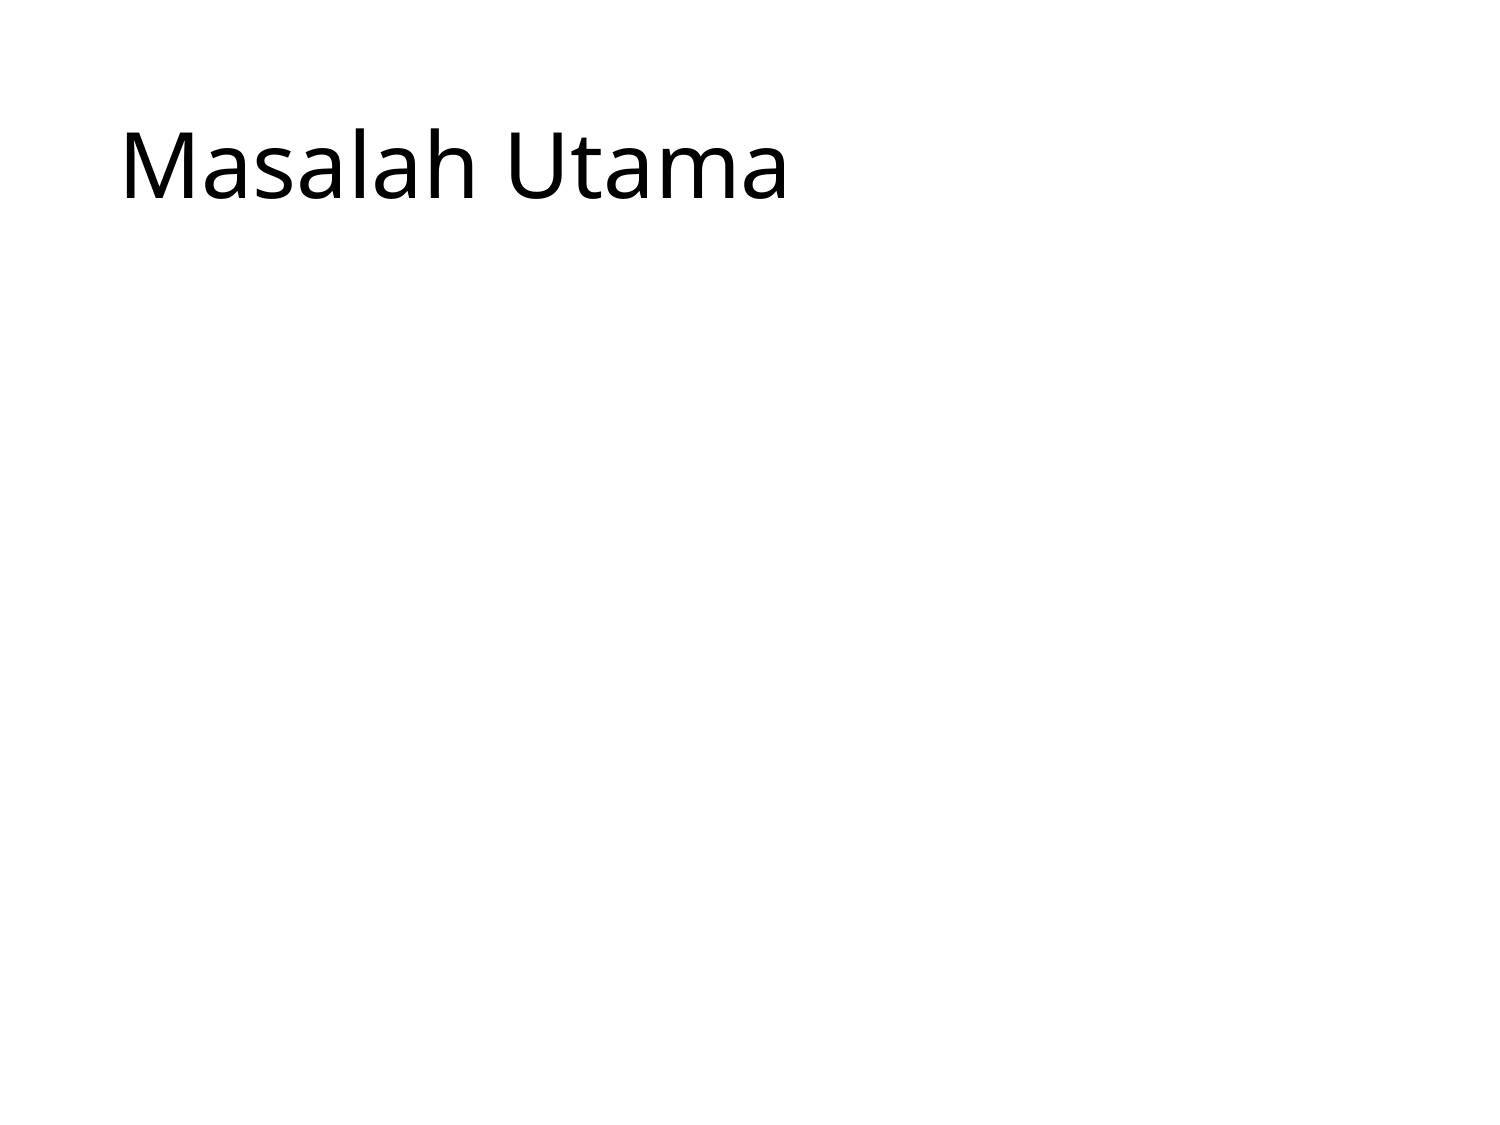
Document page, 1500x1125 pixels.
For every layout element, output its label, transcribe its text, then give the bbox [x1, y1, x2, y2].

title Masalah Utama [103, 59, 1397, 278]
